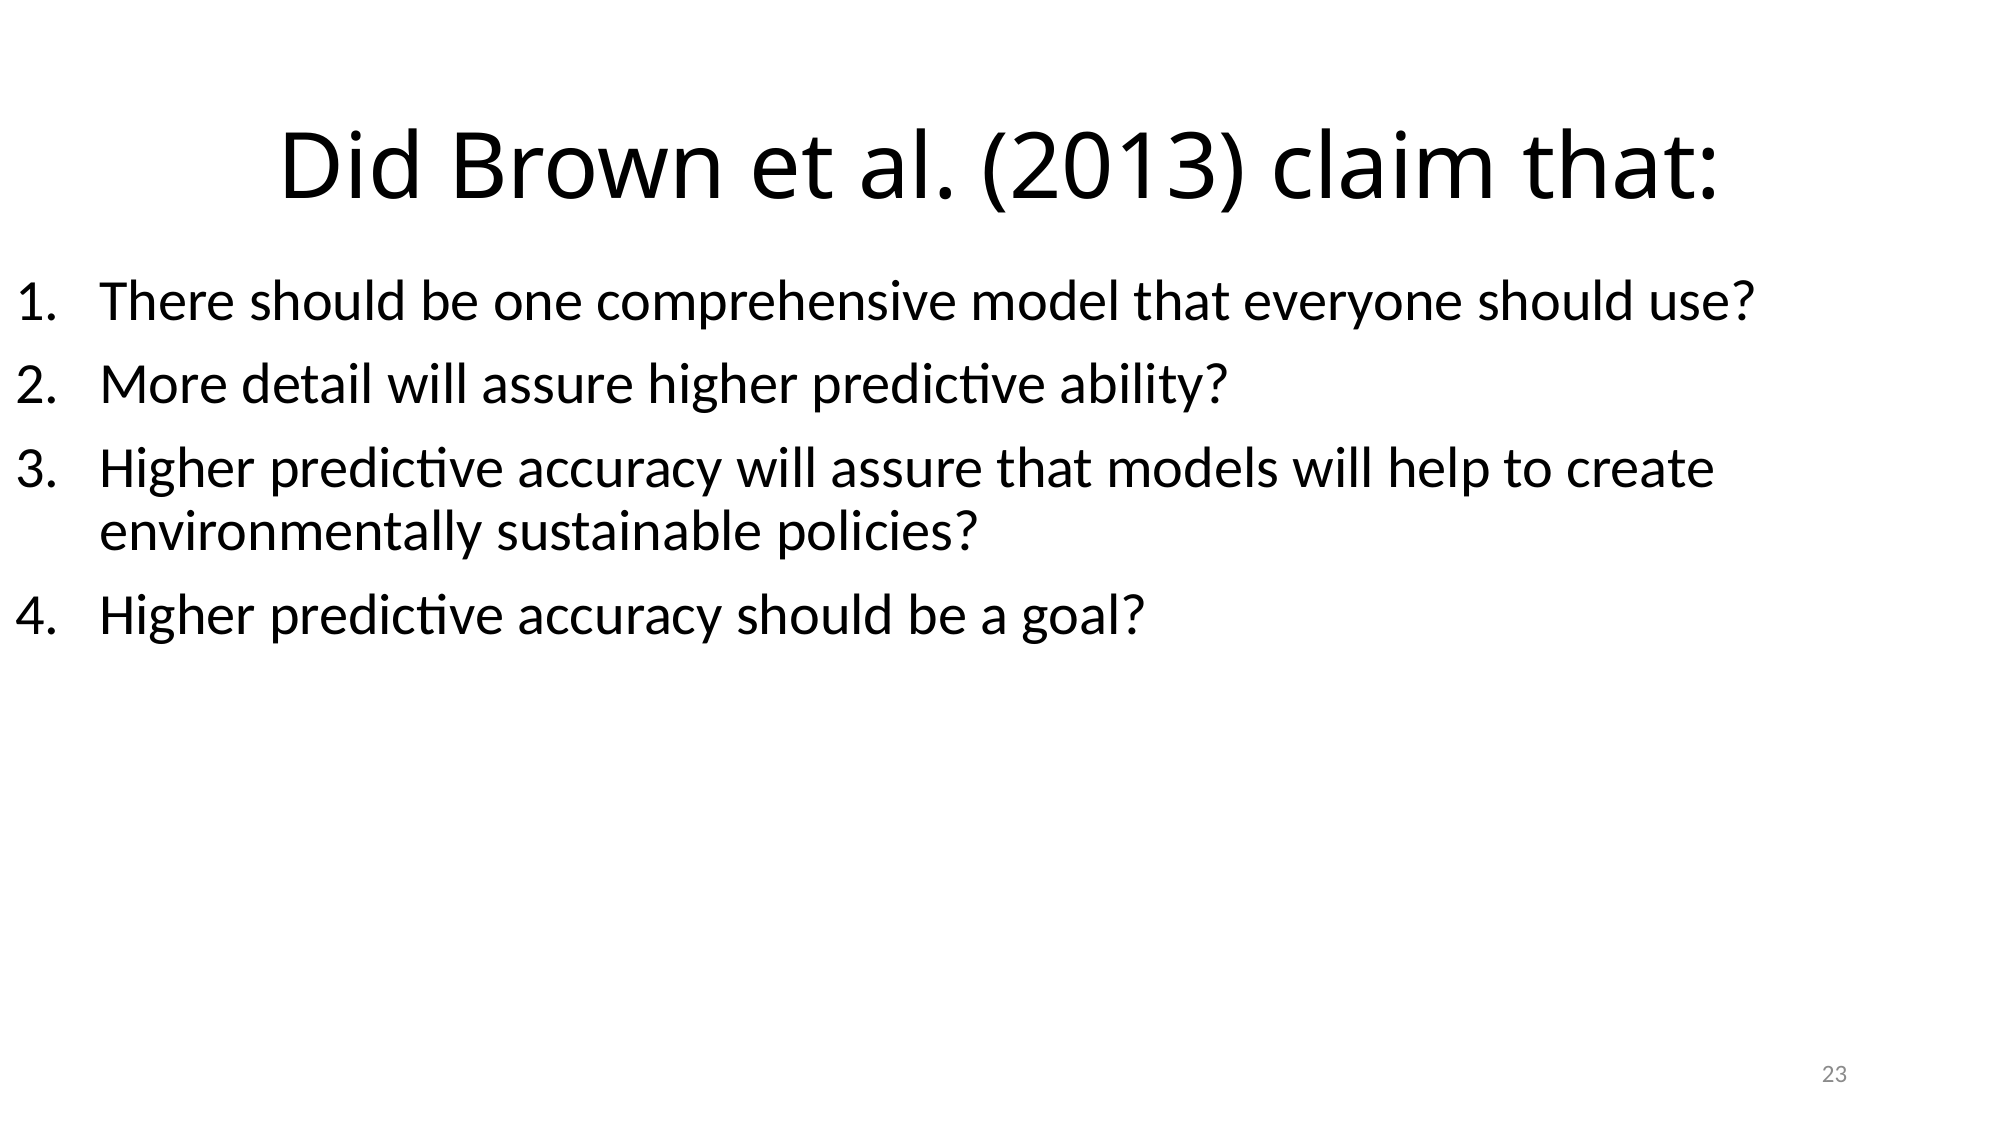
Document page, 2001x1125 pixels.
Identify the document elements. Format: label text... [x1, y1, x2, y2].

list There should be one comprehensive model that everyone should use? More detail will assure higher predictive ability? Higher predictive accuracy will assure that models will help to create environmentally sustainable policies? Higher predictive accuracy should be a goal? [0, 262, 2000, 1005]
title Did Brown et al. (2013) claim that: [0, 59, 2000, 262]
slide_number 23 [1412, 1042, 1863, 1103]
